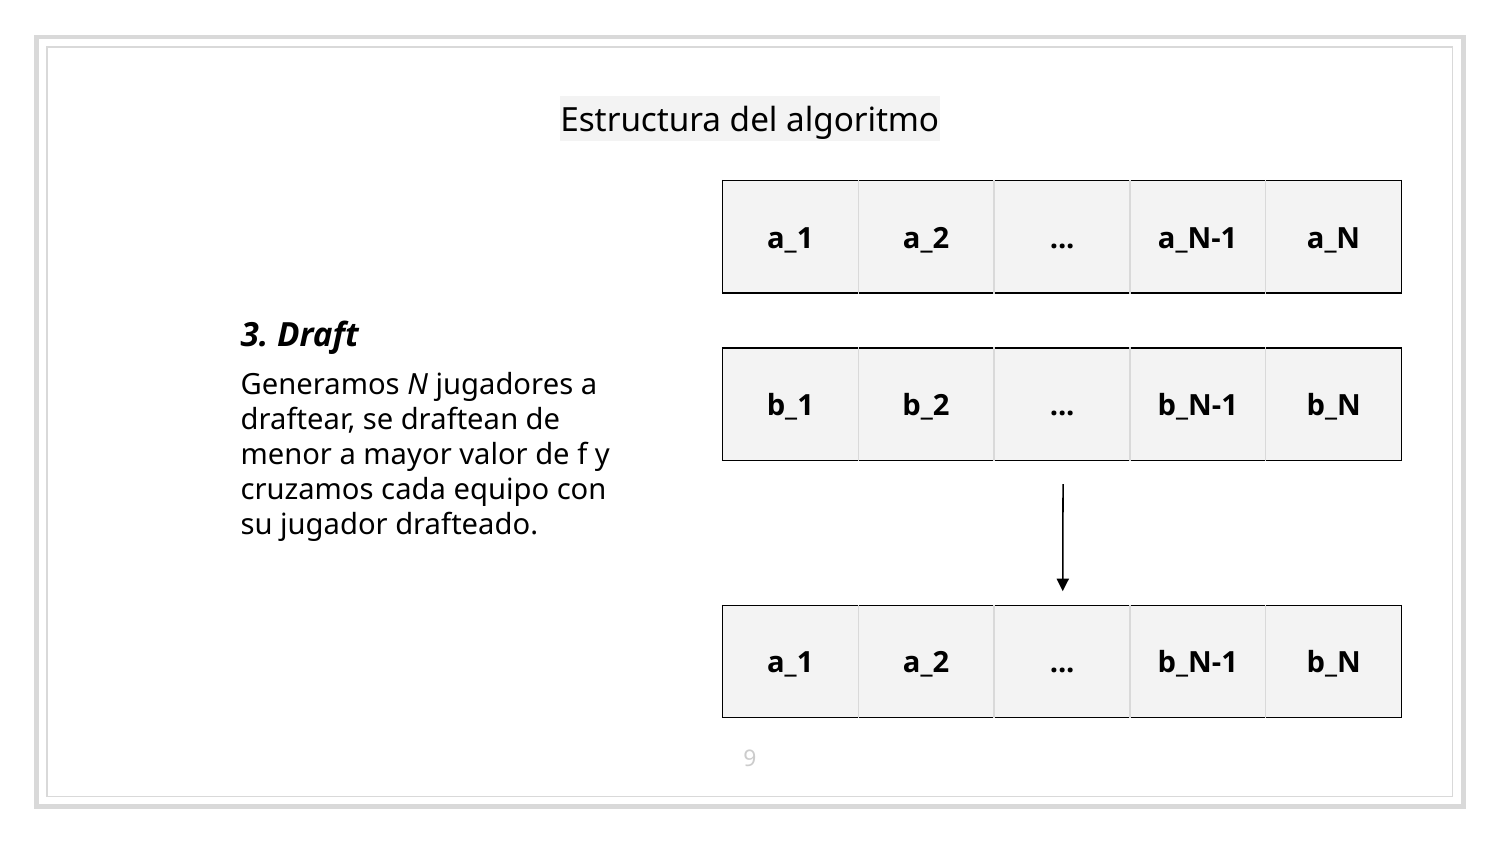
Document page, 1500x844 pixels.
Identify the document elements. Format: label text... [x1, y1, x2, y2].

title Estructura del algoritmo [63, 55, 1437, 181]
table_header a_1 [723, 606, 858, 717]
table_header ... [995, 181, 1129, 292]
slide_number ‹#› [705, 725, 795, 790]
table_header b_1 [723, 349, 858, 460]
table_header a_N-1 [1131, 181, 1265, 292]
table_header b_N-1 [1131, 349, 1265, 460]
table_header b_N [1266, 349, 1401, 460]
table_header a_2 [859, 181, 993, 292]
table_header ... [995, 349, 1129, 460]
table_header b_2 [859, 349, 993, 460]
table_header a_2 [859, 606, 993, 717]
table_header b_N-1 [1131, 606, 1265, 717]
table_header ... [995, 606, 1129, 717]
list 3. Draft Generamos N jugadores a draftear, se draftean de menor a mayor valor de f y cruzamos cada equipo con su jugador drafteado. [225, 298, 631, 546]
table_header a_N [1266, 181, 1401, 292]
table_header a_1 [723, 181, 858, 292]
table_header b_N [1266, 606, 1401, 717]
